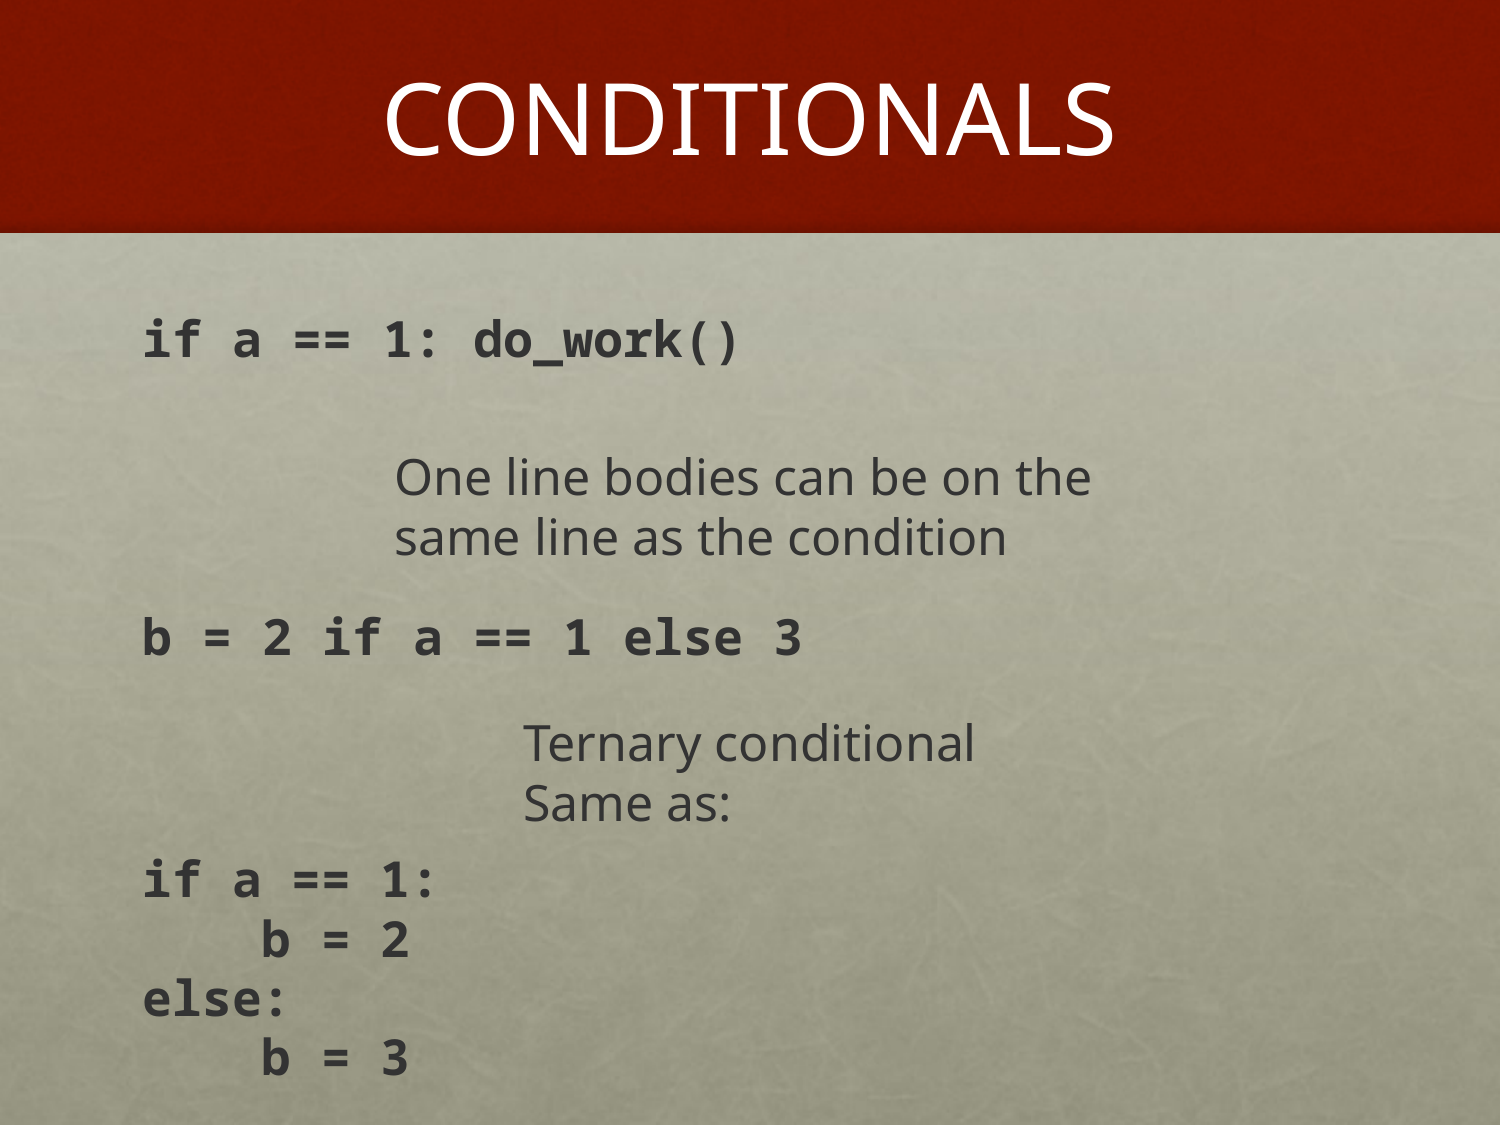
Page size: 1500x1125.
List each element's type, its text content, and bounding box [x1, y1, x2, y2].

title CONDITIONALS [127, 10, 1372, 221]
list if a == 1: do_work() [127, 299, 1372, 406]
text_box if a == 1: b = 2 else: b = 3 [127, 840, 1372, 1093]
text_box Ternary conditional Same as: [508, 703, 993, 839]
text_box One line bodies can be on the same line as the condition [379, 438, 1122, 574]
text_box b = 2 if a == 1 else 3 [127, 598, 1372, 704]
picture [0, 214, 1500, 1125]
